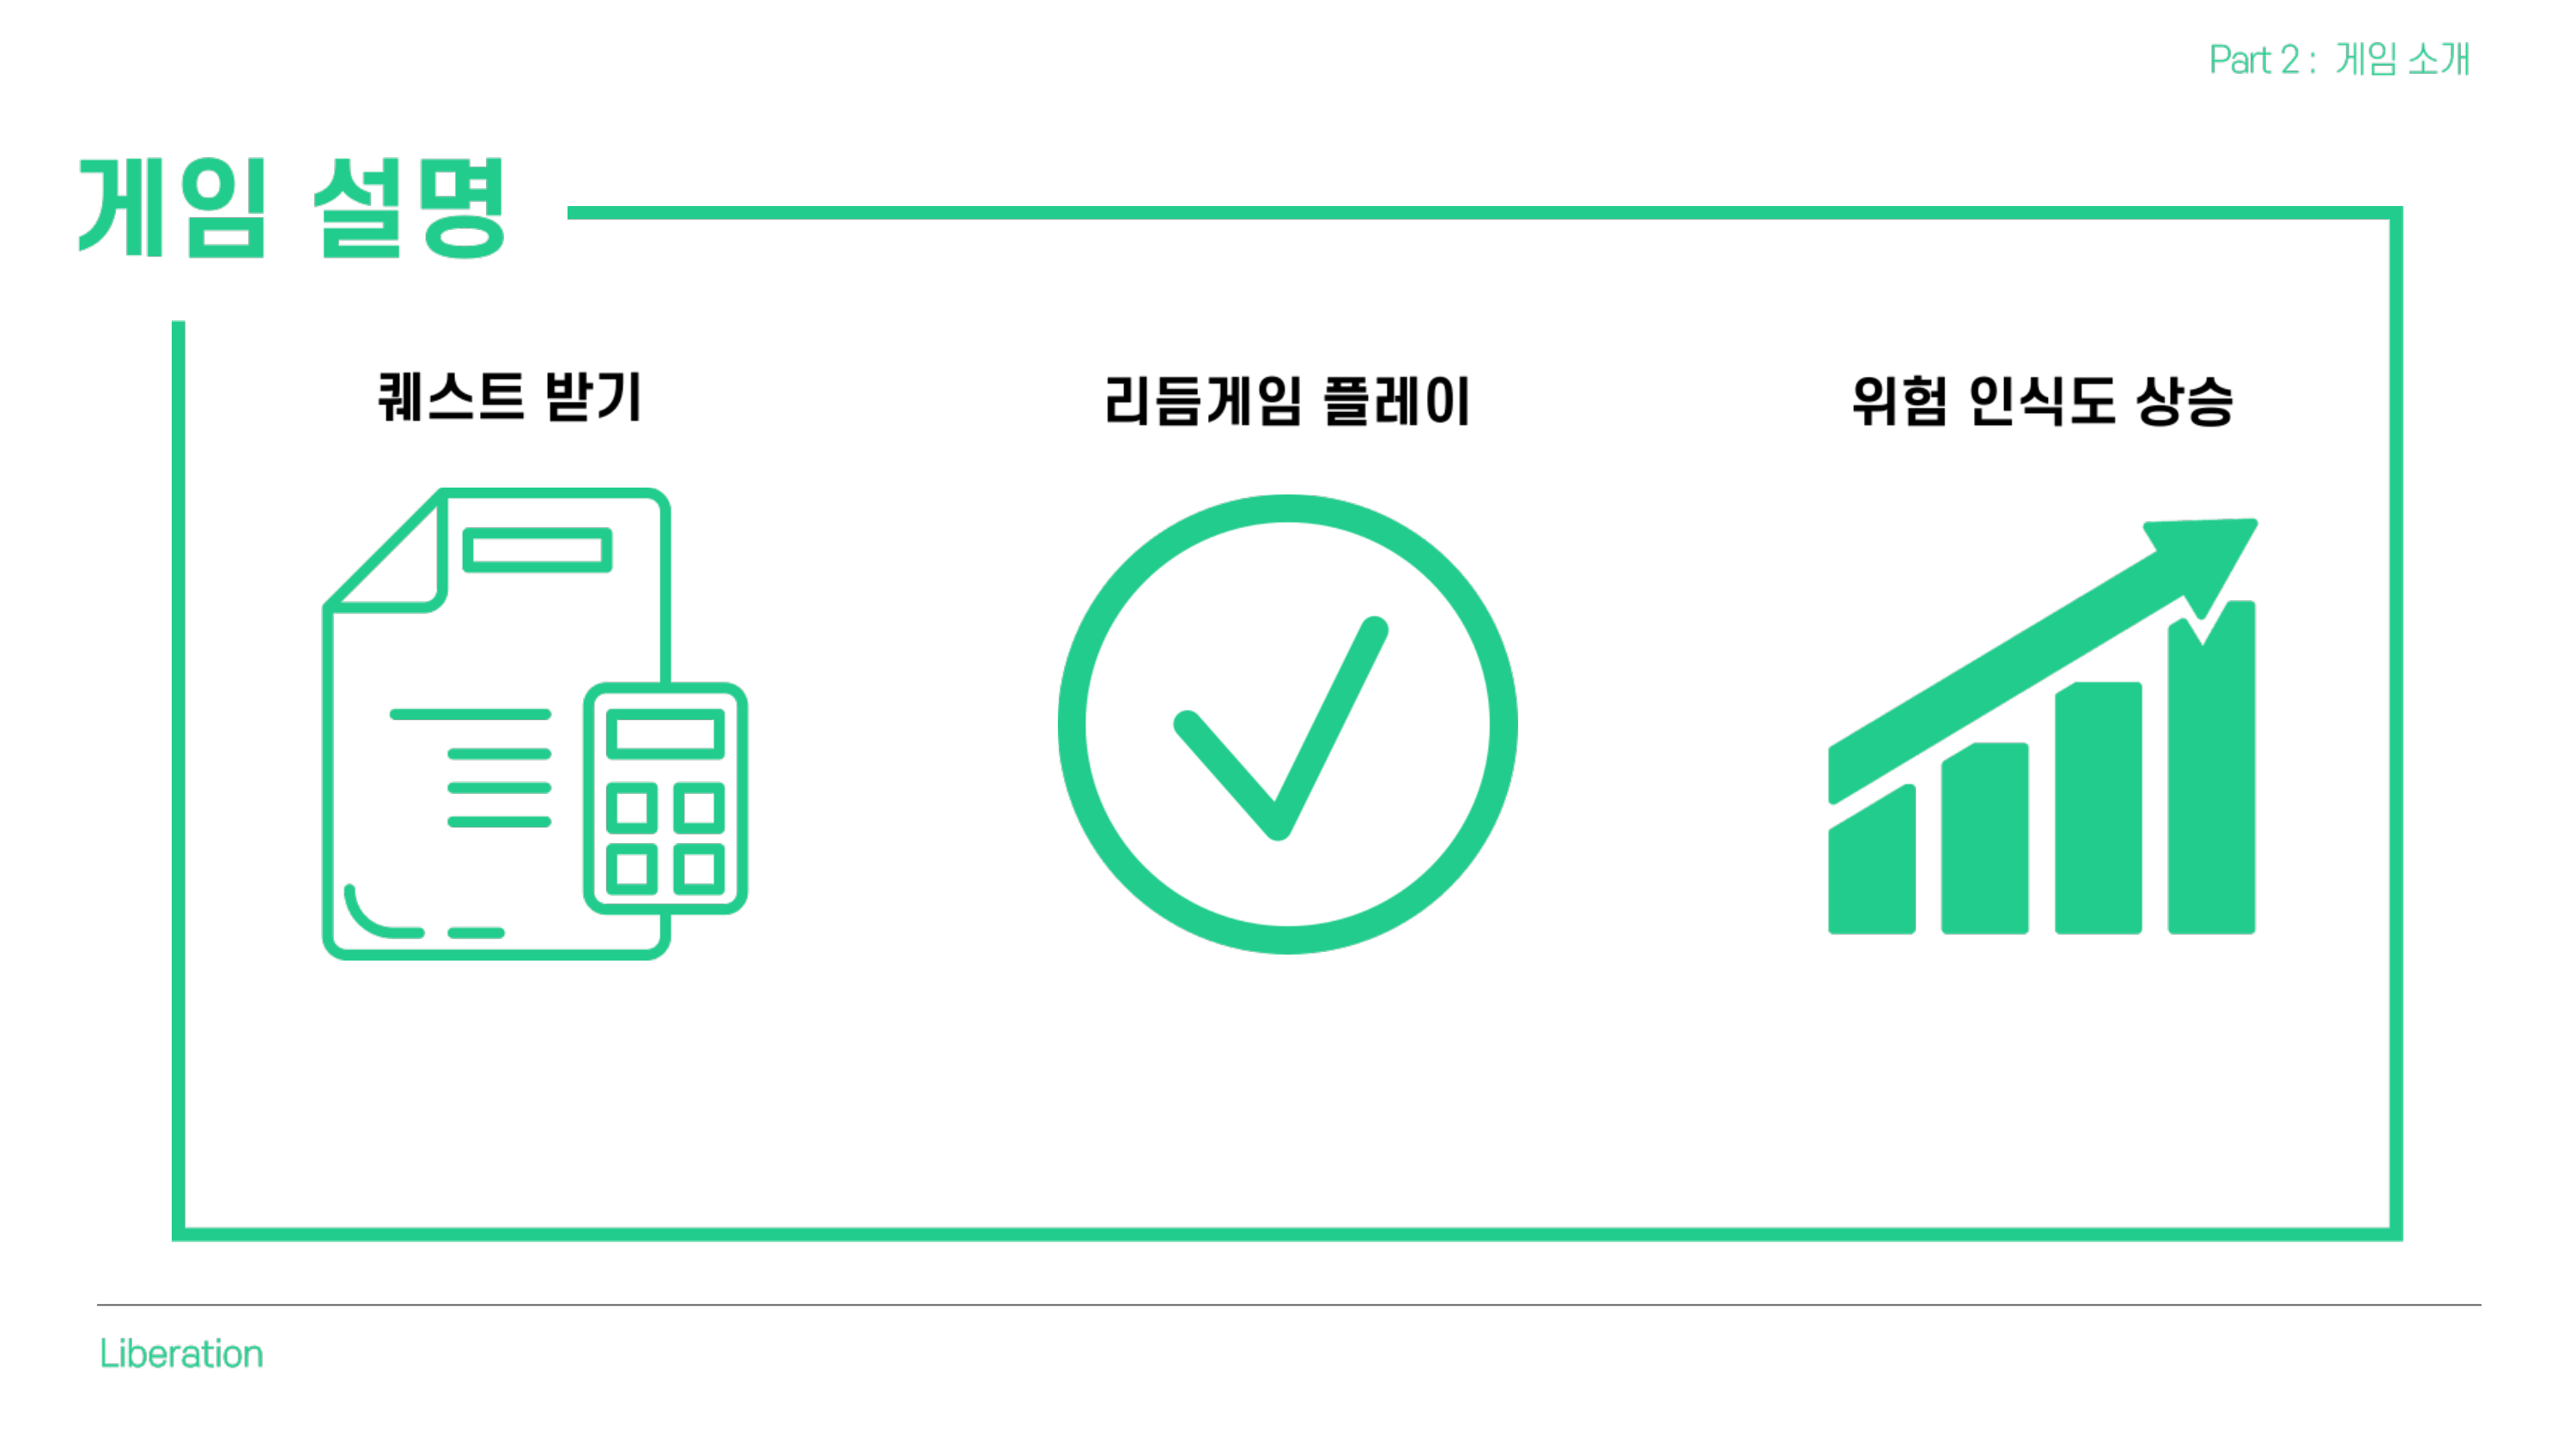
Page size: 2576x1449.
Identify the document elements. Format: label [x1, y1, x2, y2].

picture [88, 1309, 299, 1410]
text_box [172, 206, 2403, 1242]
picture [29, 74, 700, 482]
picture [1823, 339, 2293, 486]
text_box [96, 1303, 2482, 1308]
text_box [1757, 439, 2329, 1009]
picture [2197, 15, 2506, 116]
picture [1071, 338, 1531, 486]
text_box [1058, 494, 1518, 955]
text_box [299, 488, 772, 961]
